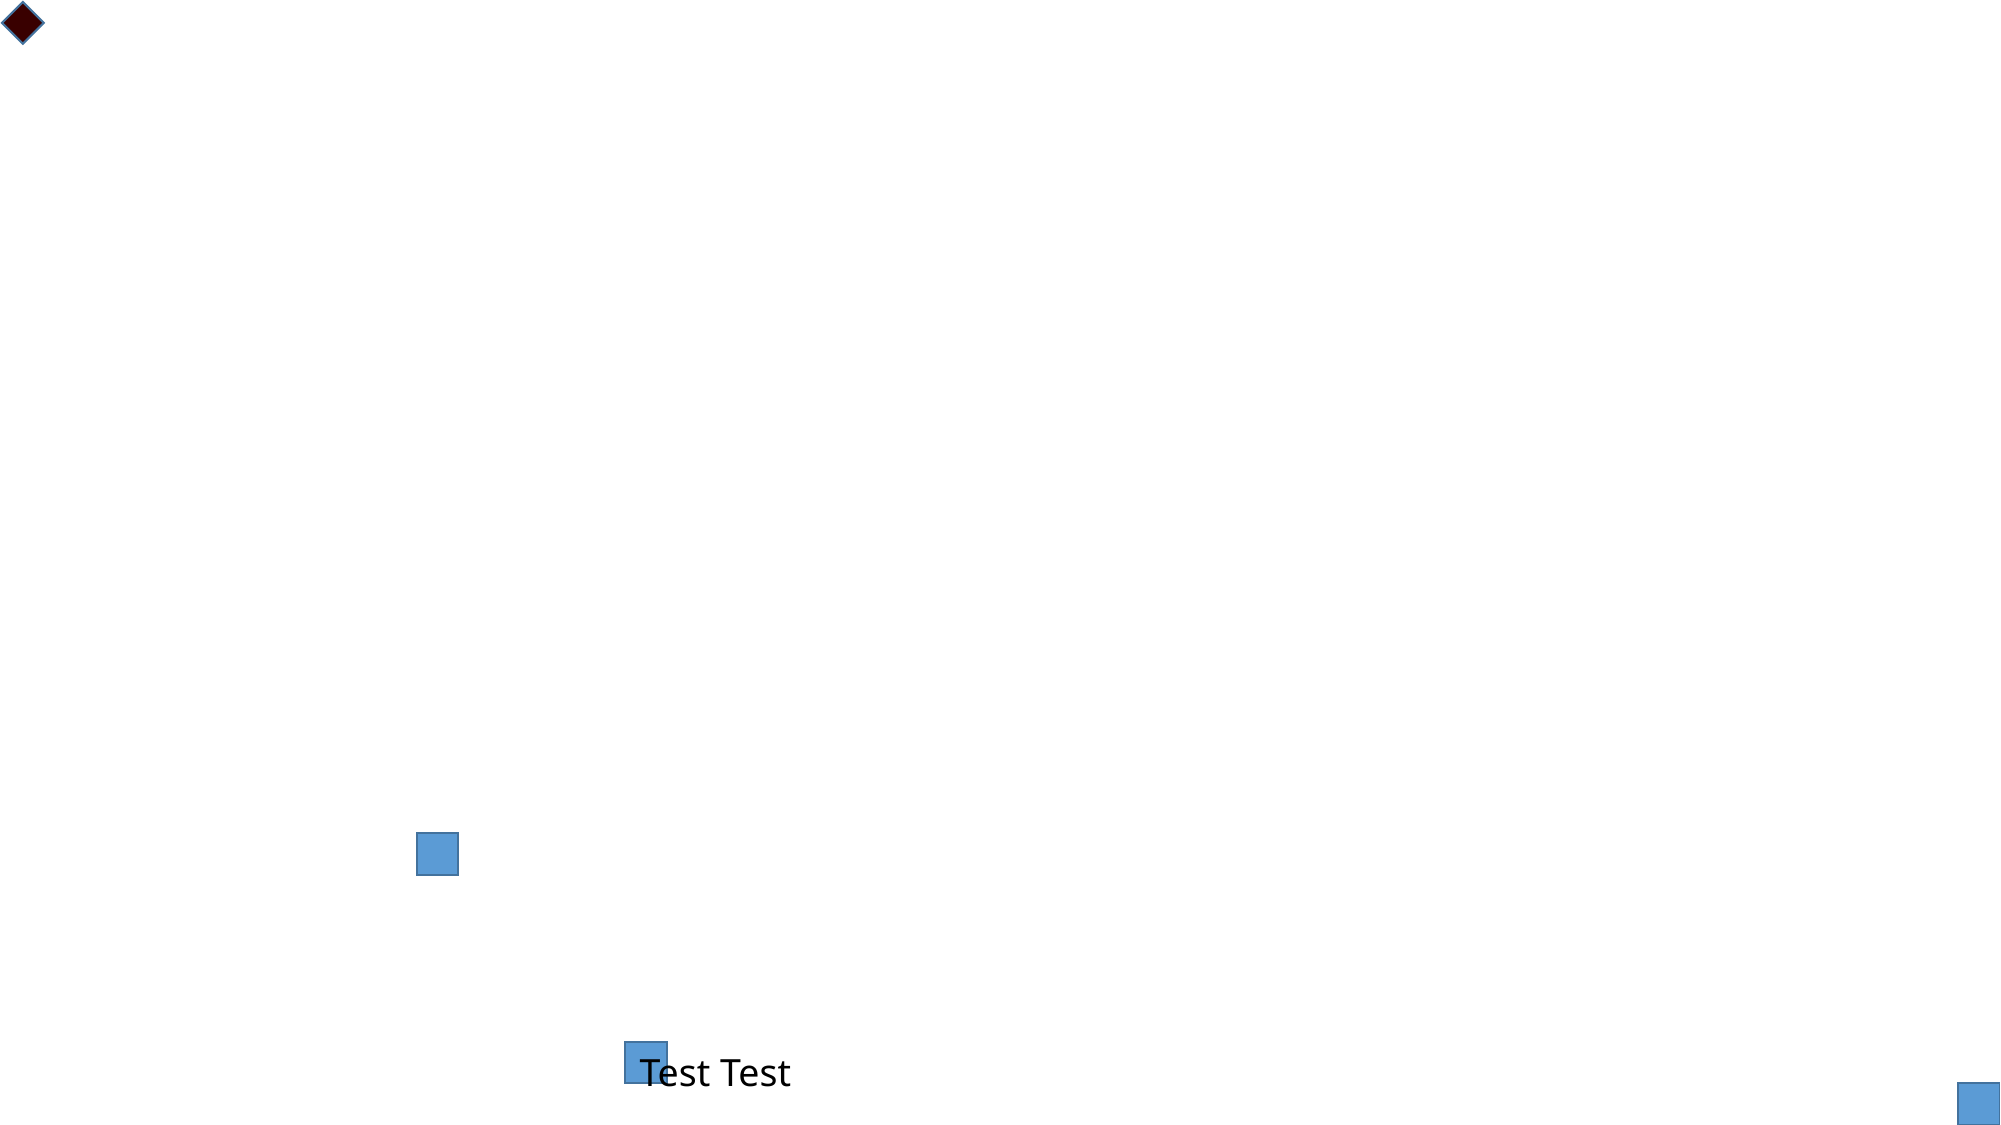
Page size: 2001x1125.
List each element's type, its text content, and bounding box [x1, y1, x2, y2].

text_box [0, 0, 46, 46]
text_box [1957, 1082, 2000, 1125]
text_box [416, 832, 459, 876]
text_box Test Test [624, 1041, 1042, 1102]
